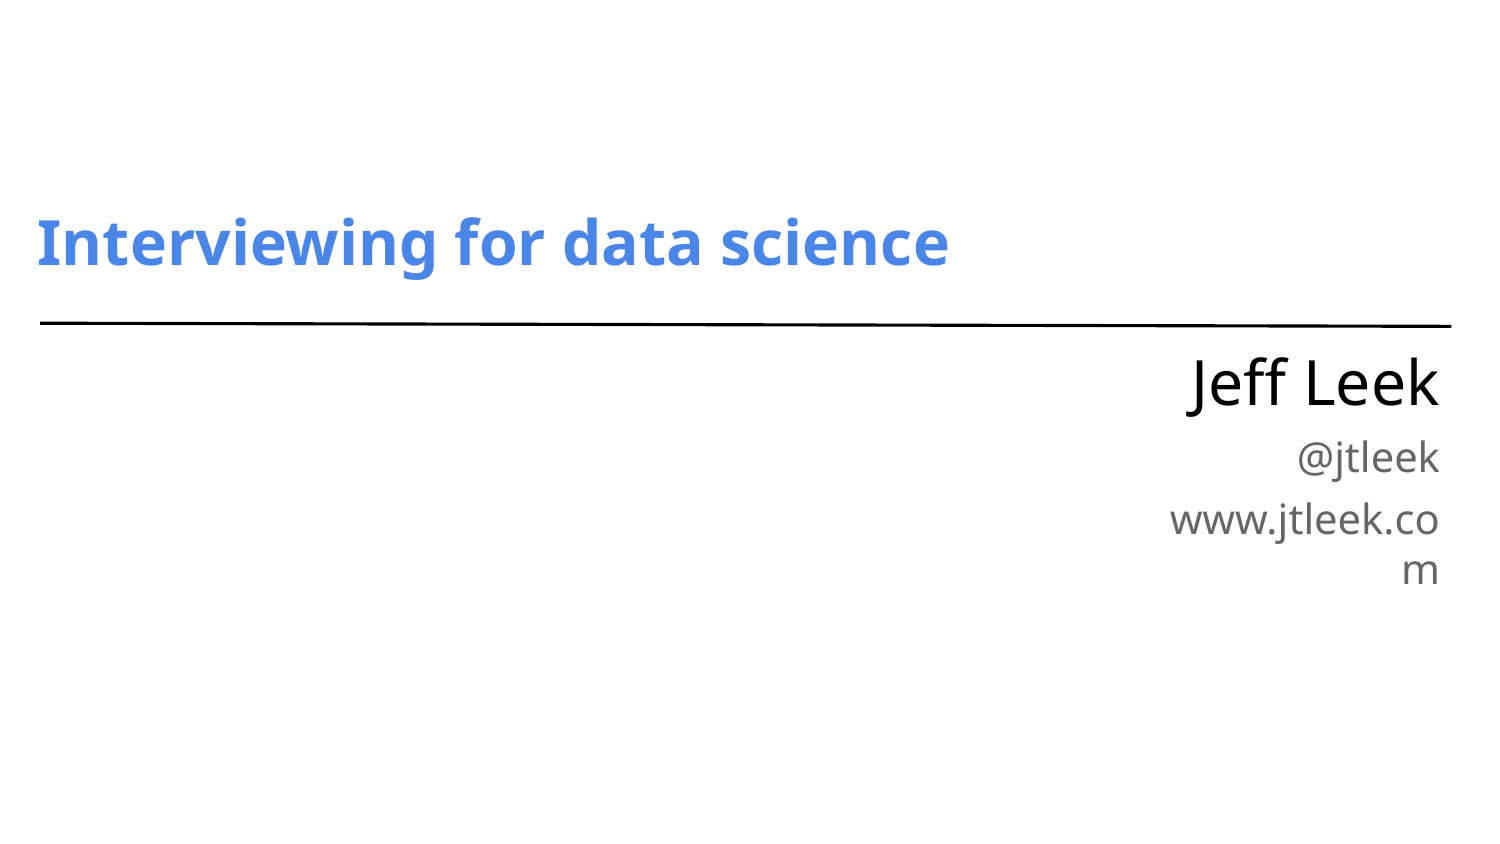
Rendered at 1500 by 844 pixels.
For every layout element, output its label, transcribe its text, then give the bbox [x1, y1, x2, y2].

title Interviewing for data science [22, 164, 1481, 294]
text_box Jeff Leek @jtleek www.jtleek.com [1118, 328, 1456, 567]
